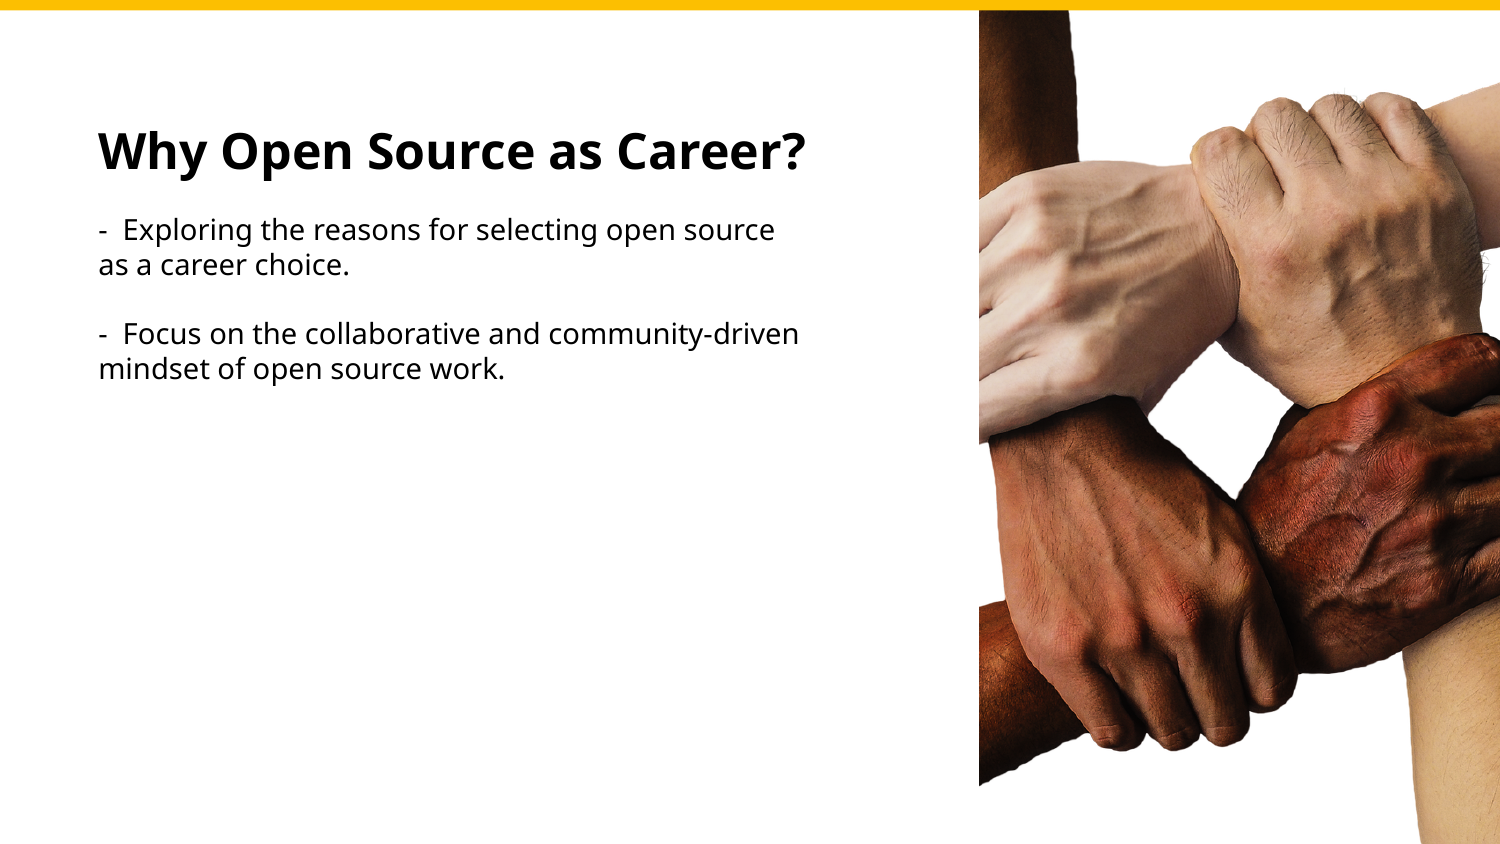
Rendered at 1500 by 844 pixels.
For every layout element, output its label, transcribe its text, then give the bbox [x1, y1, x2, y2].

text_box Why Open Source as Career? [83, 104, 825, 188]
picture [978, 0, 1500, 844]
text_box [0, 0, 976, 11]
text_box - Exploring the reasons for selecting open source as a career choice. - Focus on the collaborative and community-driven mindset of open source work. [83, 195, 825, 280]
